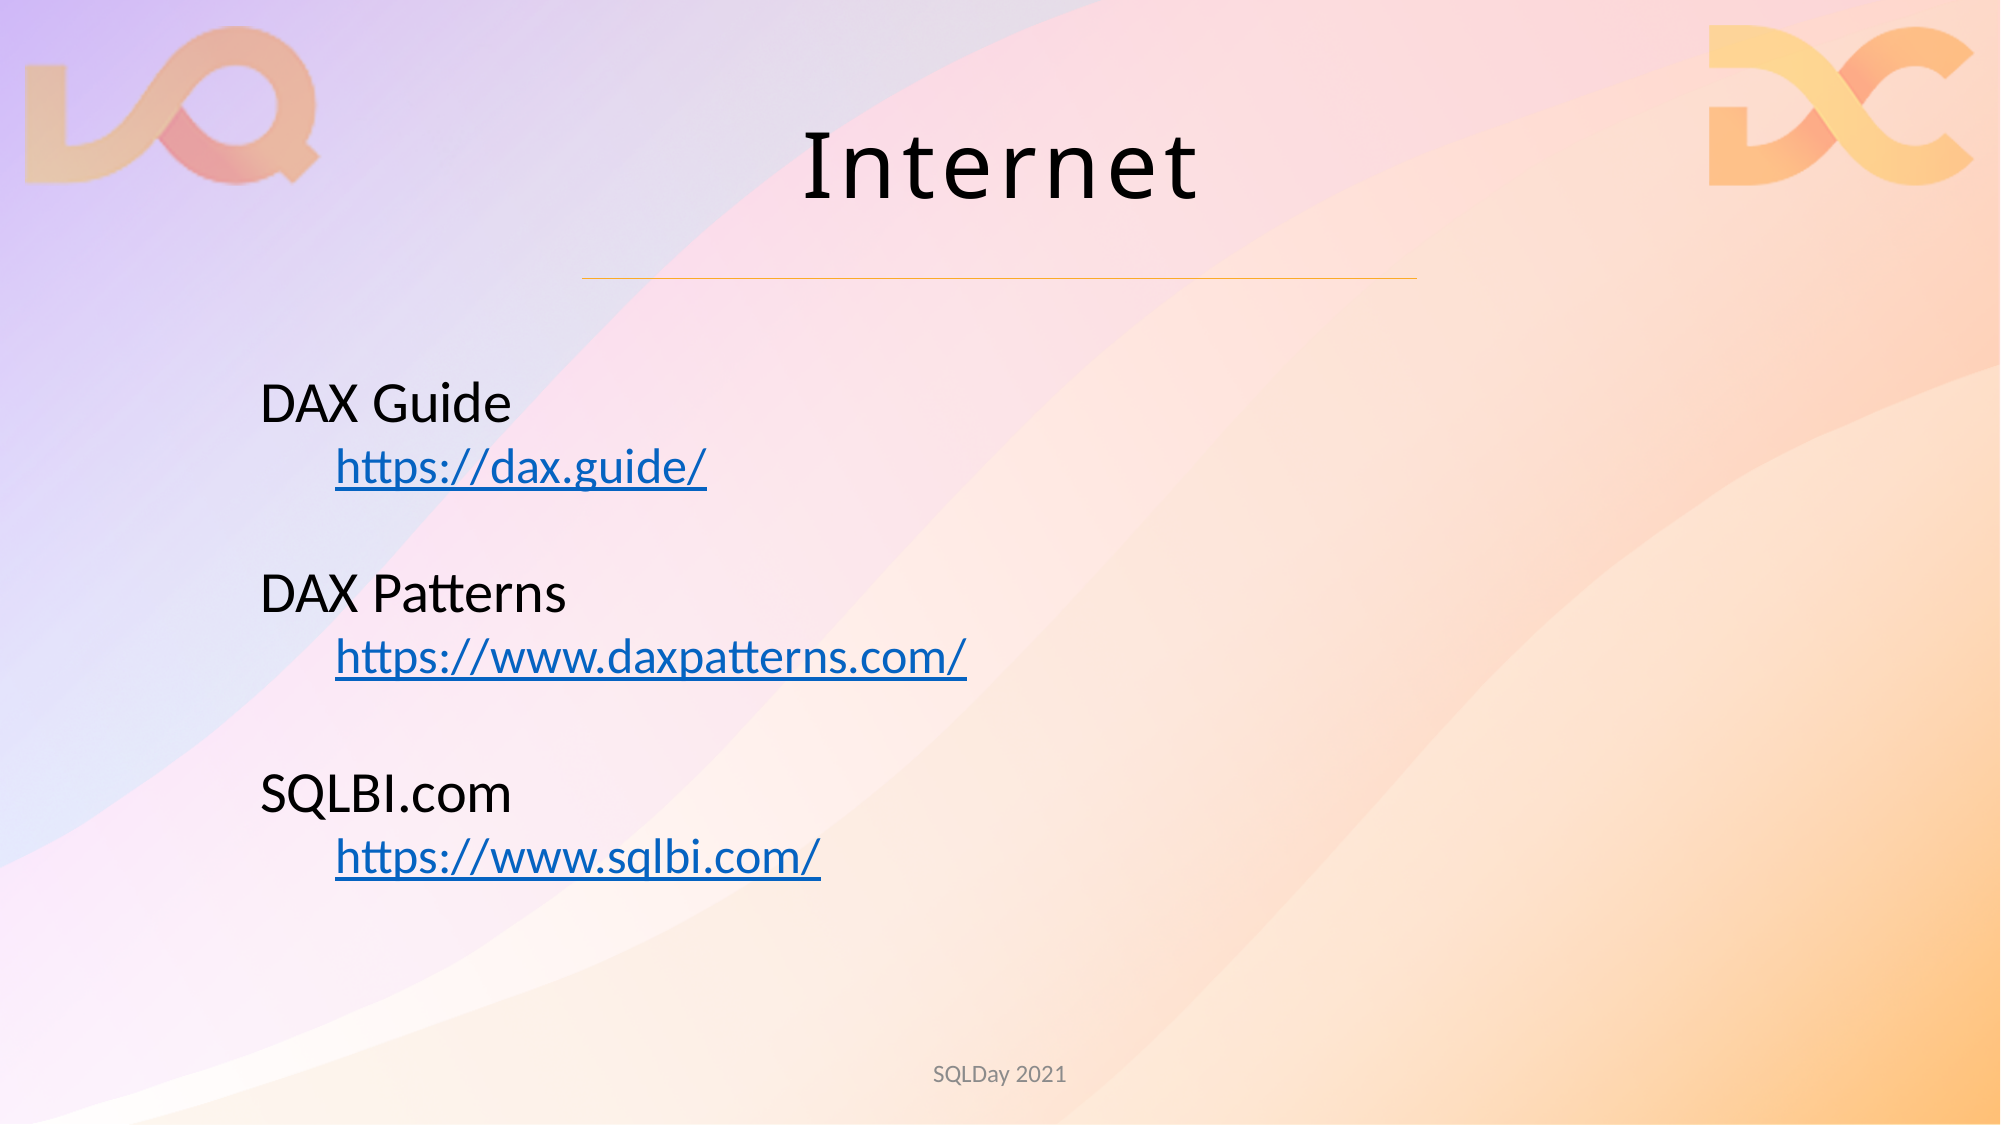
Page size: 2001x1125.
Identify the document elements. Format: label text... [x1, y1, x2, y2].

text_box DAX Guide https://dax.guide/ DAX Patterns https://www.daxpatterns.com/ SQLBI.com https://www.sqlbi.com/ [245, 356, 1737, 892]
footer SQLDay 2021 [662, 1042, 1338, 1103]
title Internet [137, 59, 1863, 278]
picture [0, 0, 2001, 1125]
